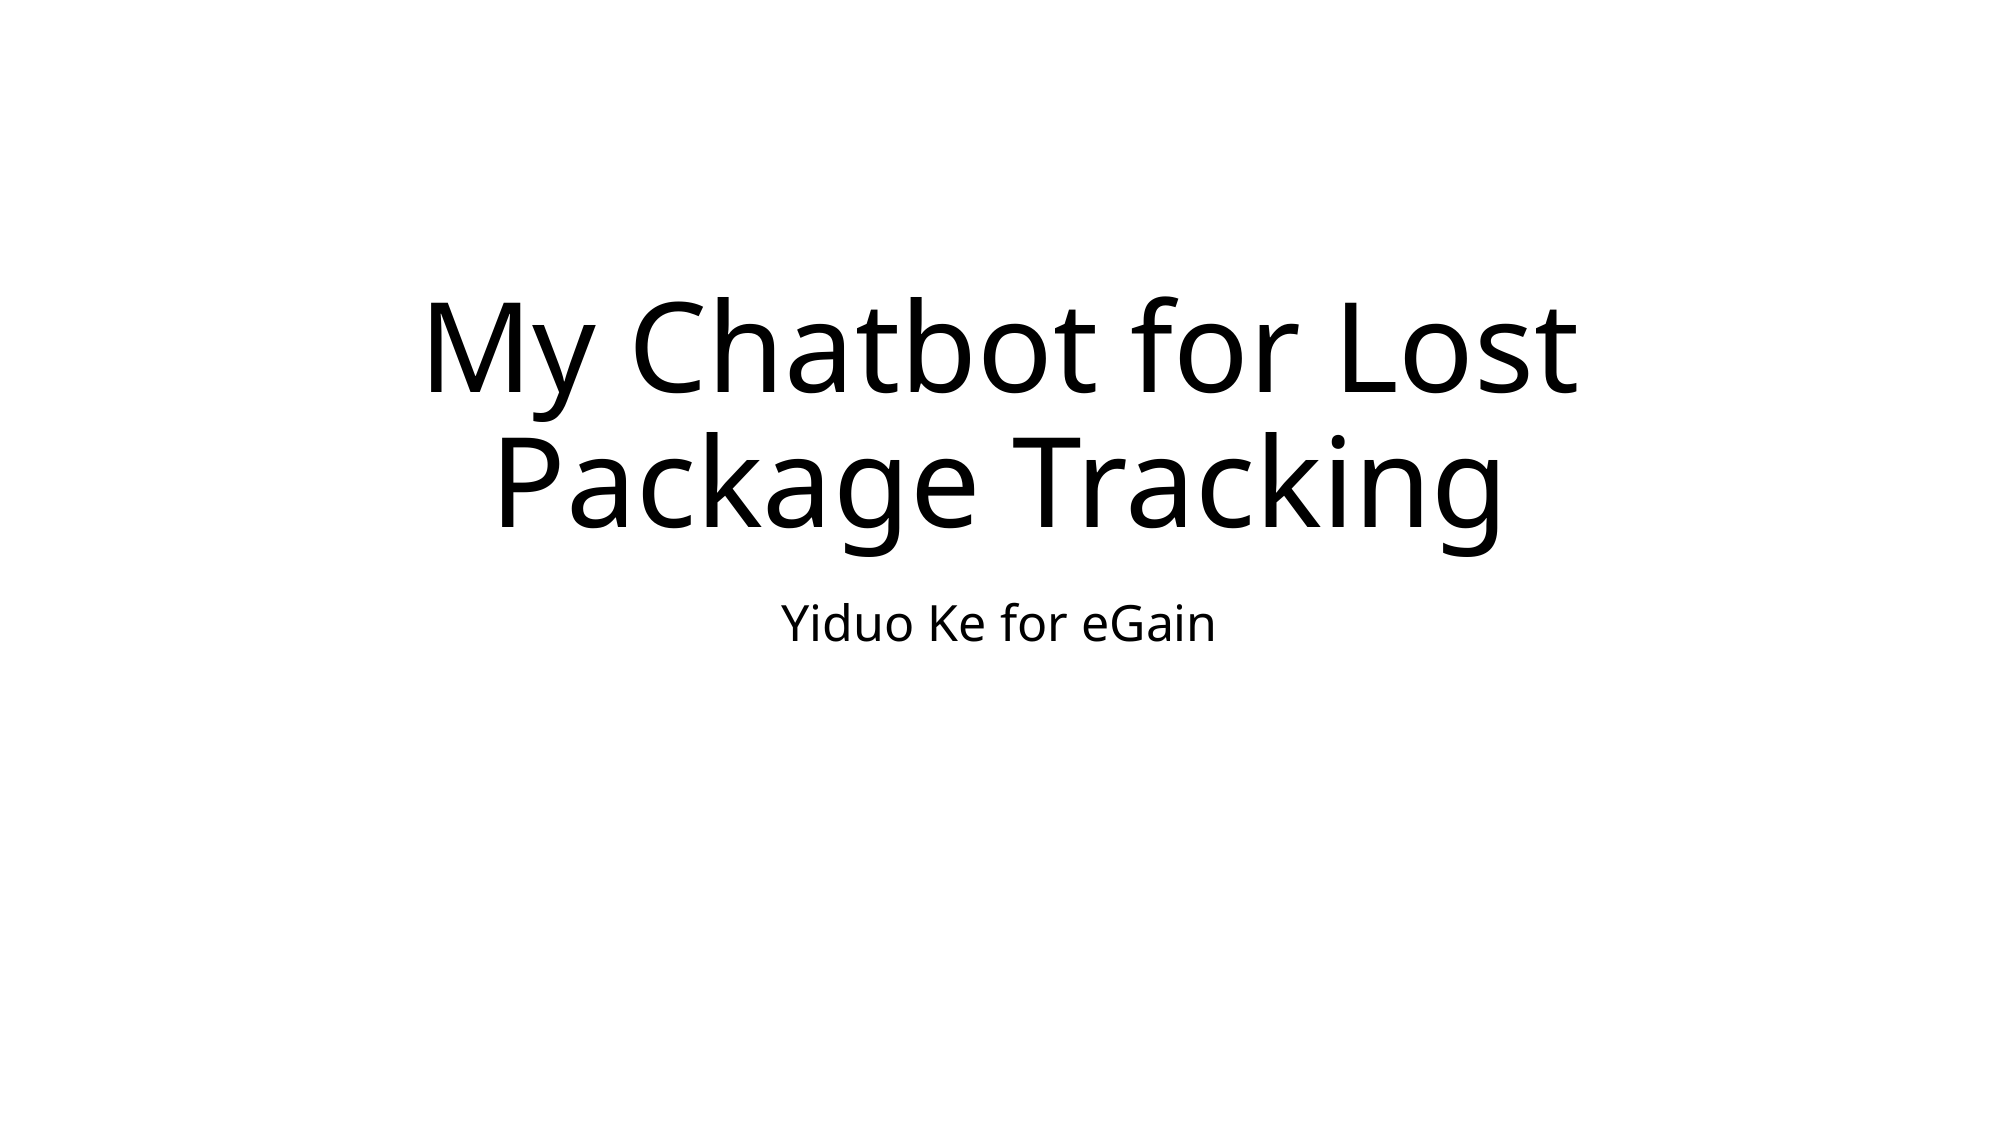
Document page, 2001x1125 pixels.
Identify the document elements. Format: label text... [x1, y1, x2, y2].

title My Chatbot for Lost Package Tracking [382, 170, 1618, 563]
subtitle Yiduo Ke for eGain [249, 590, 1750, 863]
